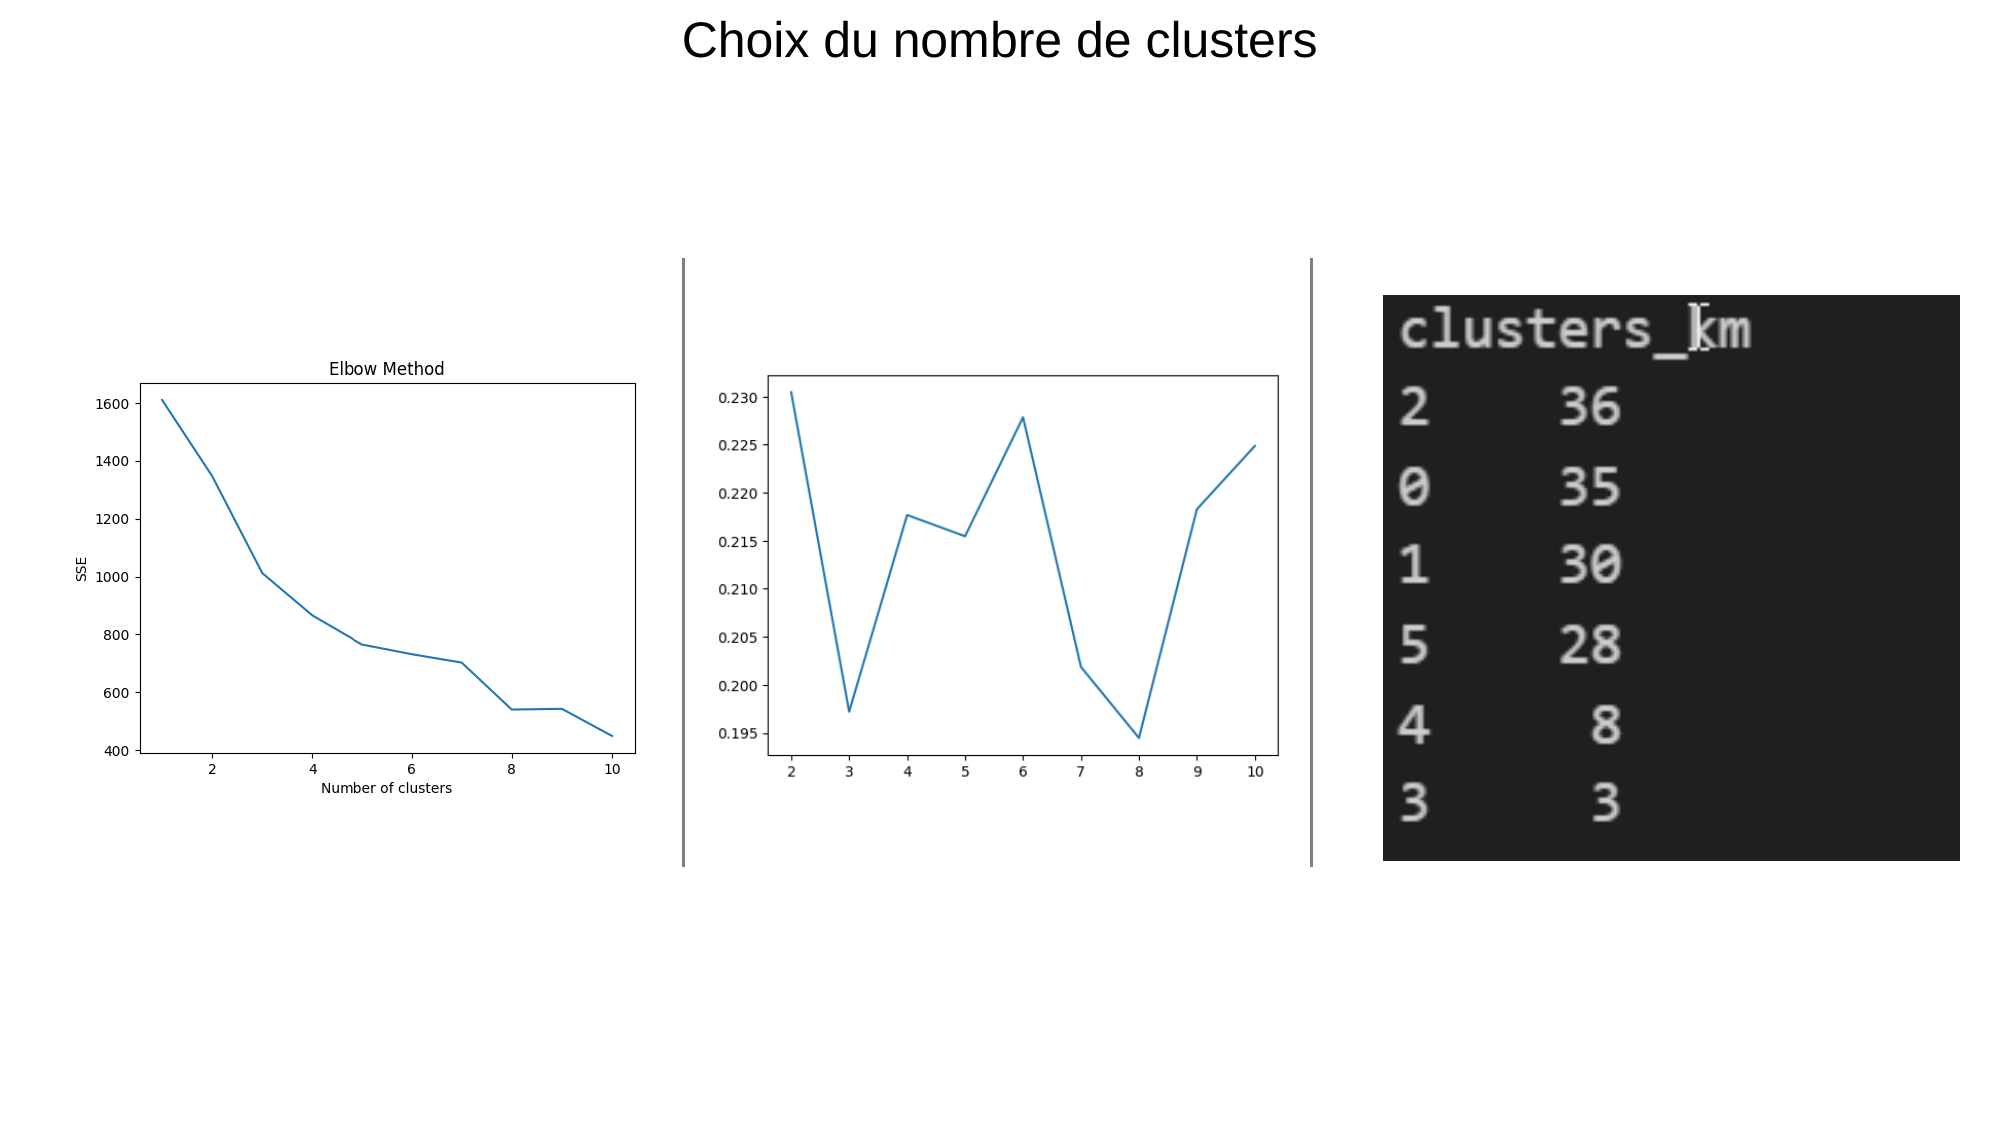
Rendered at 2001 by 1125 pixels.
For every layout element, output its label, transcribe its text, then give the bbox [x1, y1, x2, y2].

picture [707, 365, 1288, 790]
picture [1382, 295, 1960, 861]
picture [65, 351, 643, 805]
text_box Choix du nombre de clusters [601, 0, 1399, 75]
